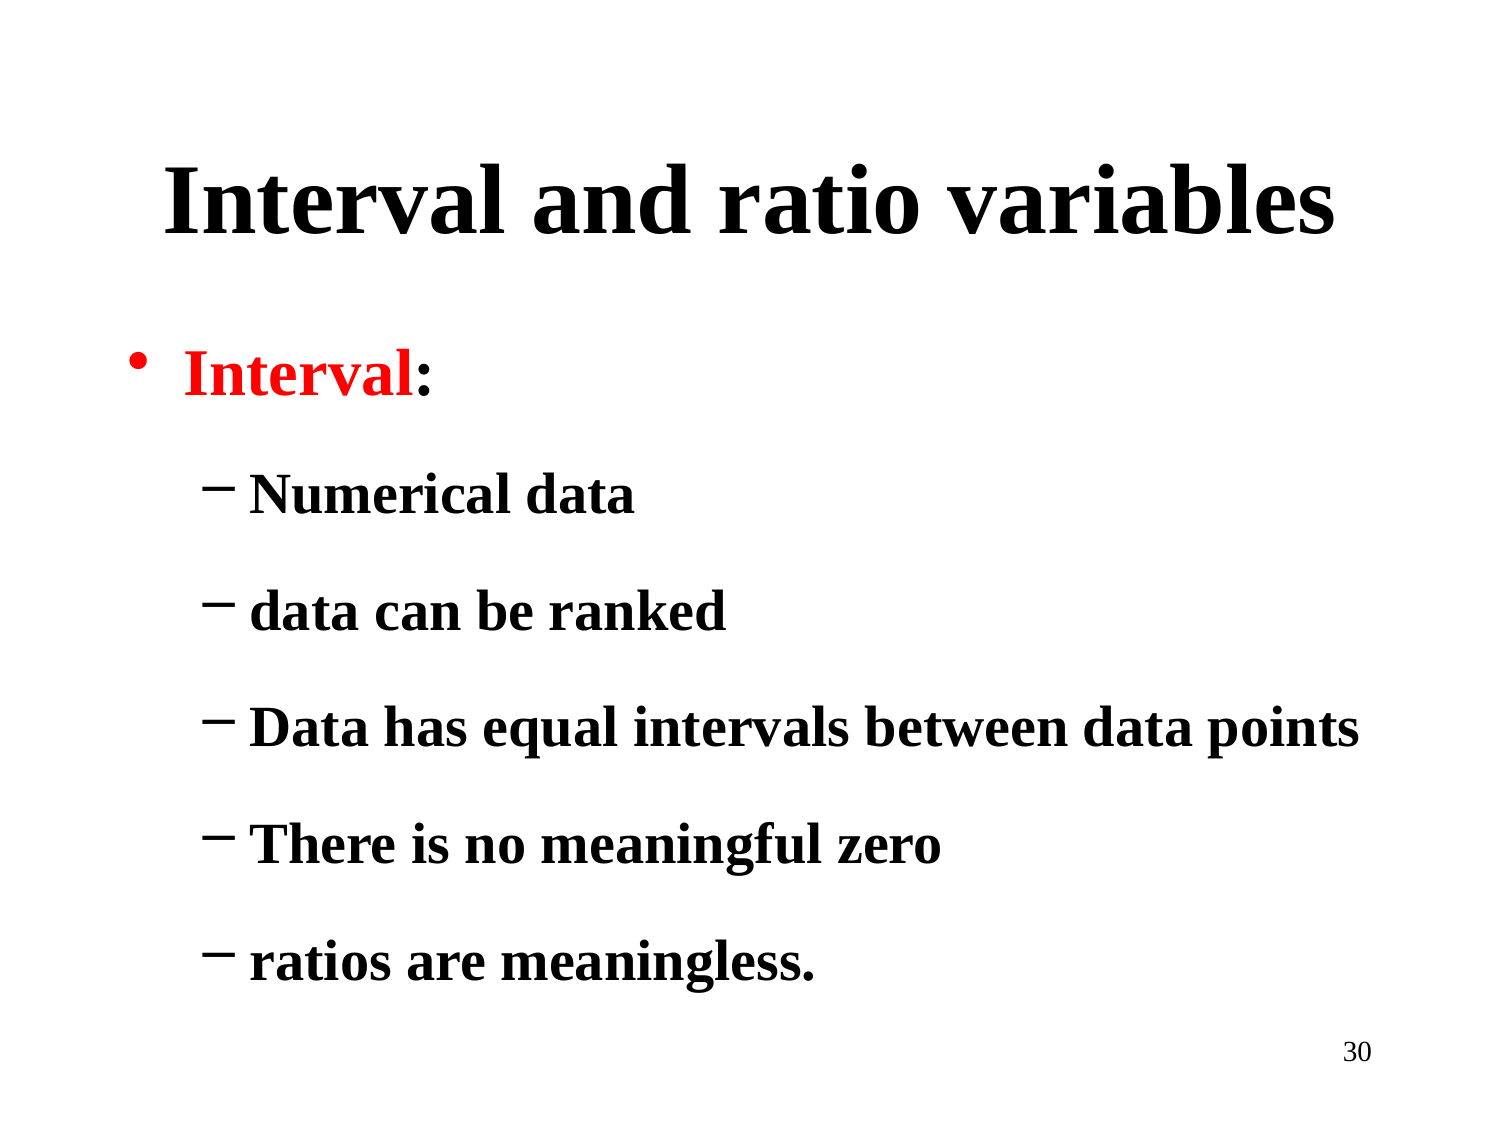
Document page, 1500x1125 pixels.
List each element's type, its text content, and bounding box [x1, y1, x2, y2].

title Interval and ratio variables [112, 99, 1388, 280]
list Interval: Numerical data data can be ranked Data has equal intervals between data points There is no meaningful zero ratios are meaningless. [112, 280, 1388, 1079]
slide_number 30 [1074, 1024, 1388, 1101]
